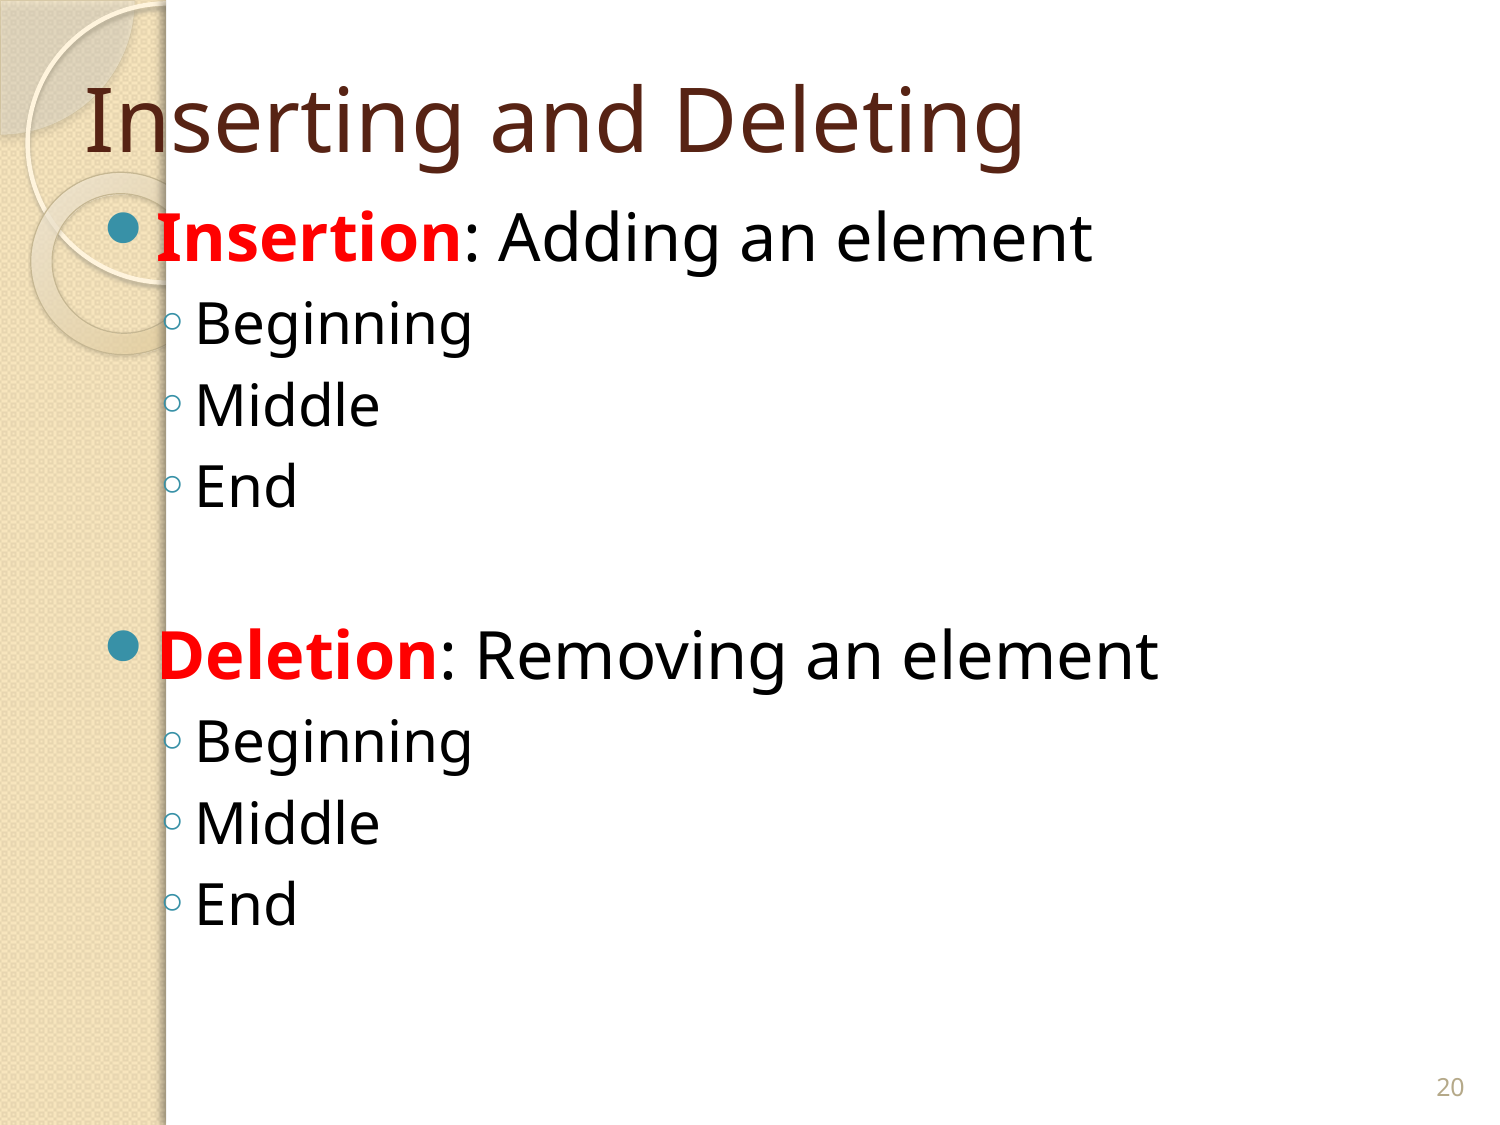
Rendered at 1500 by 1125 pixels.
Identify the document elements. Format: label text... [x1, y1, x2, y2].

title Inserting and Deleting [70, 46, 1421, 186]
slide_number 20 [1413, 1034, 1488, 1113]
list Insertion: Adding an element Beginning Middle End Deletion: Removing an element Beginning Middle End [75, 187, 1425, 1005]
